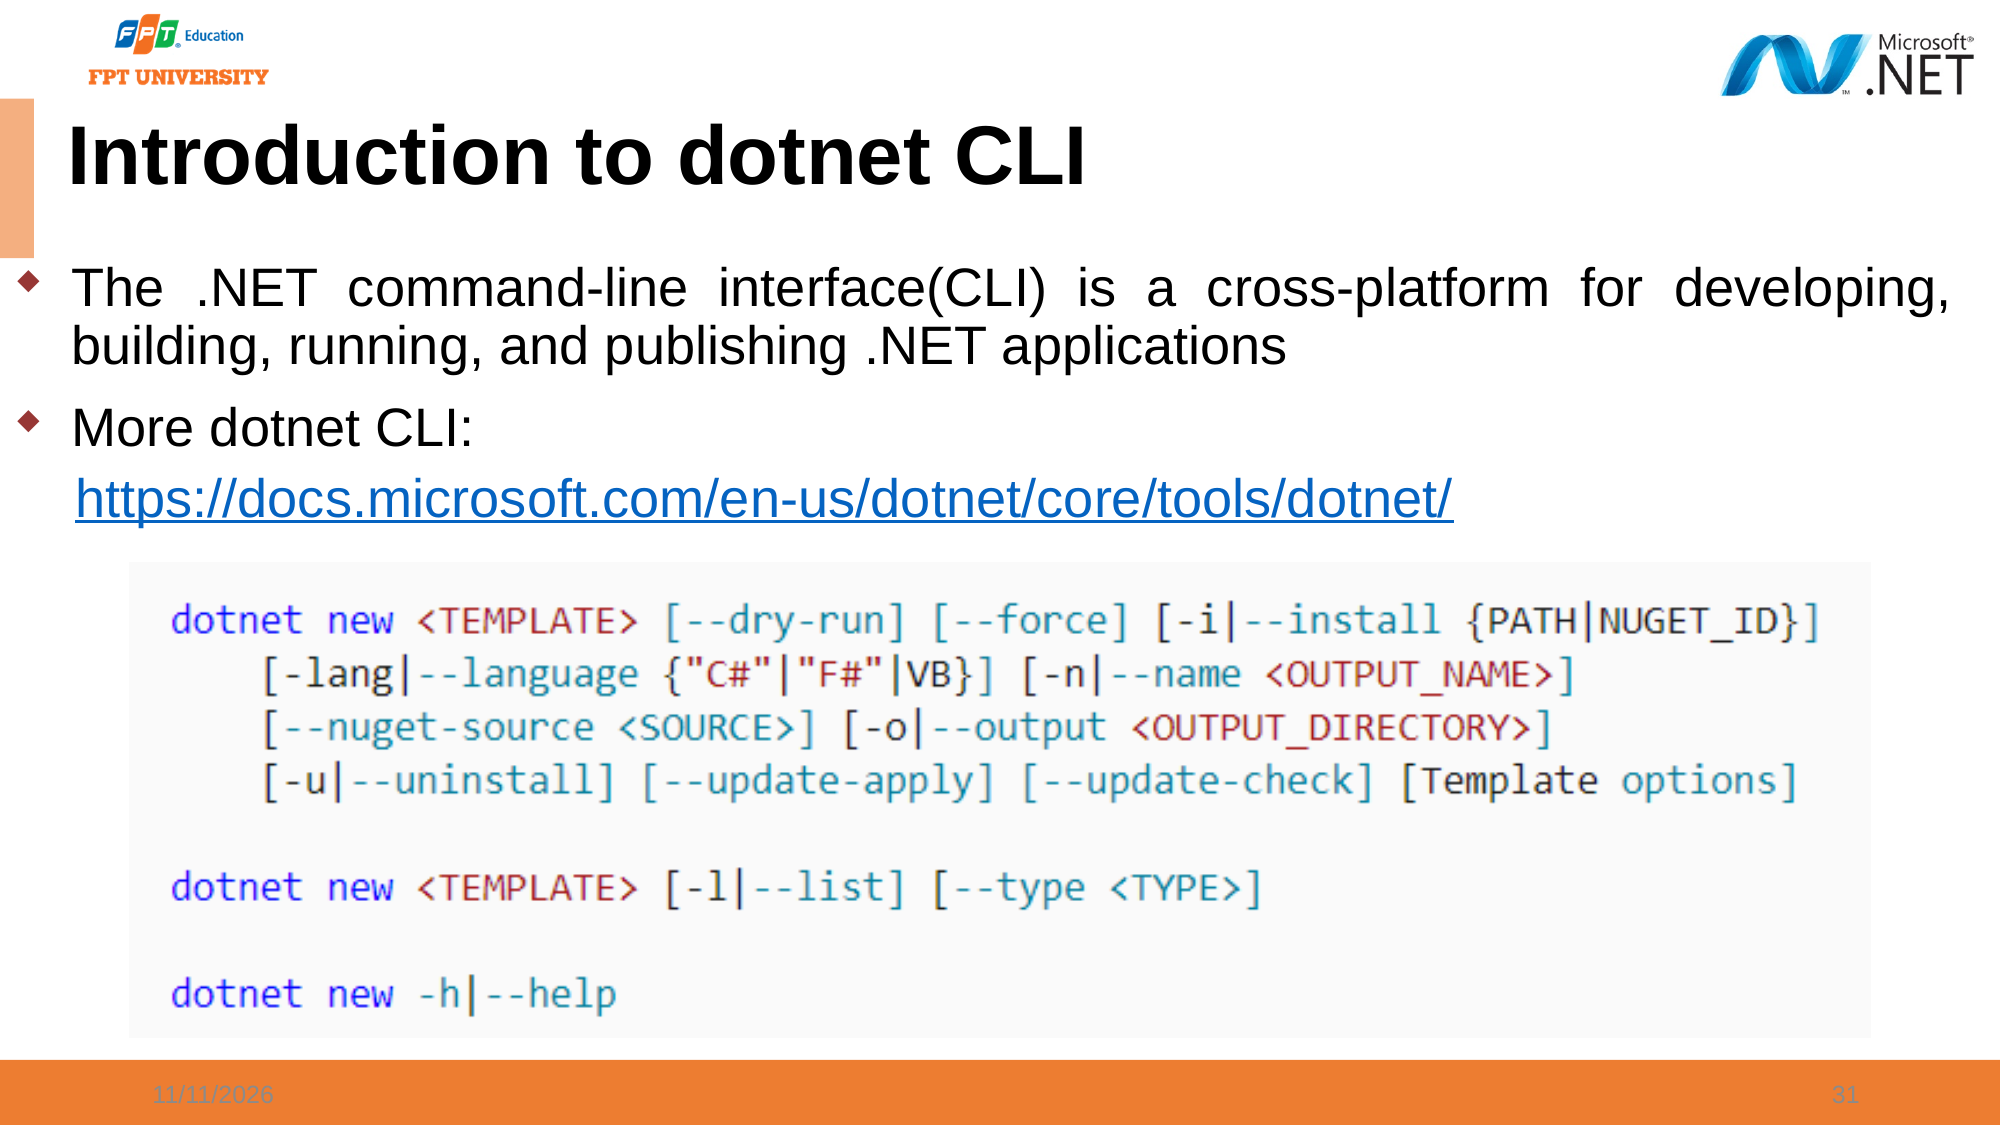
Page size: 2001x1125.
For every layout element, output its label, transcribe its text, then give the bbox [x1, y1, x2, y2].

picture [81, 0, 276, 95]
slide_number 31 [1424, 1063, 1875, 1123]
picture [129, 562, 1871, 1038]
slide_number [137, 1063, 588, 1123]
picture [1685, 0, 2001, 129]
list The .NET command-line interface(CLI) is a cross-platform for developing, building, running, and publishing .NET applications More dotnet CLI: https://docs.microsoft.com/en-us/dotnet/core/tools/dotnet/ [0, 252, 1970, 563]
title Introduction to dotnet CLI [52, 110, 1778, 205]
